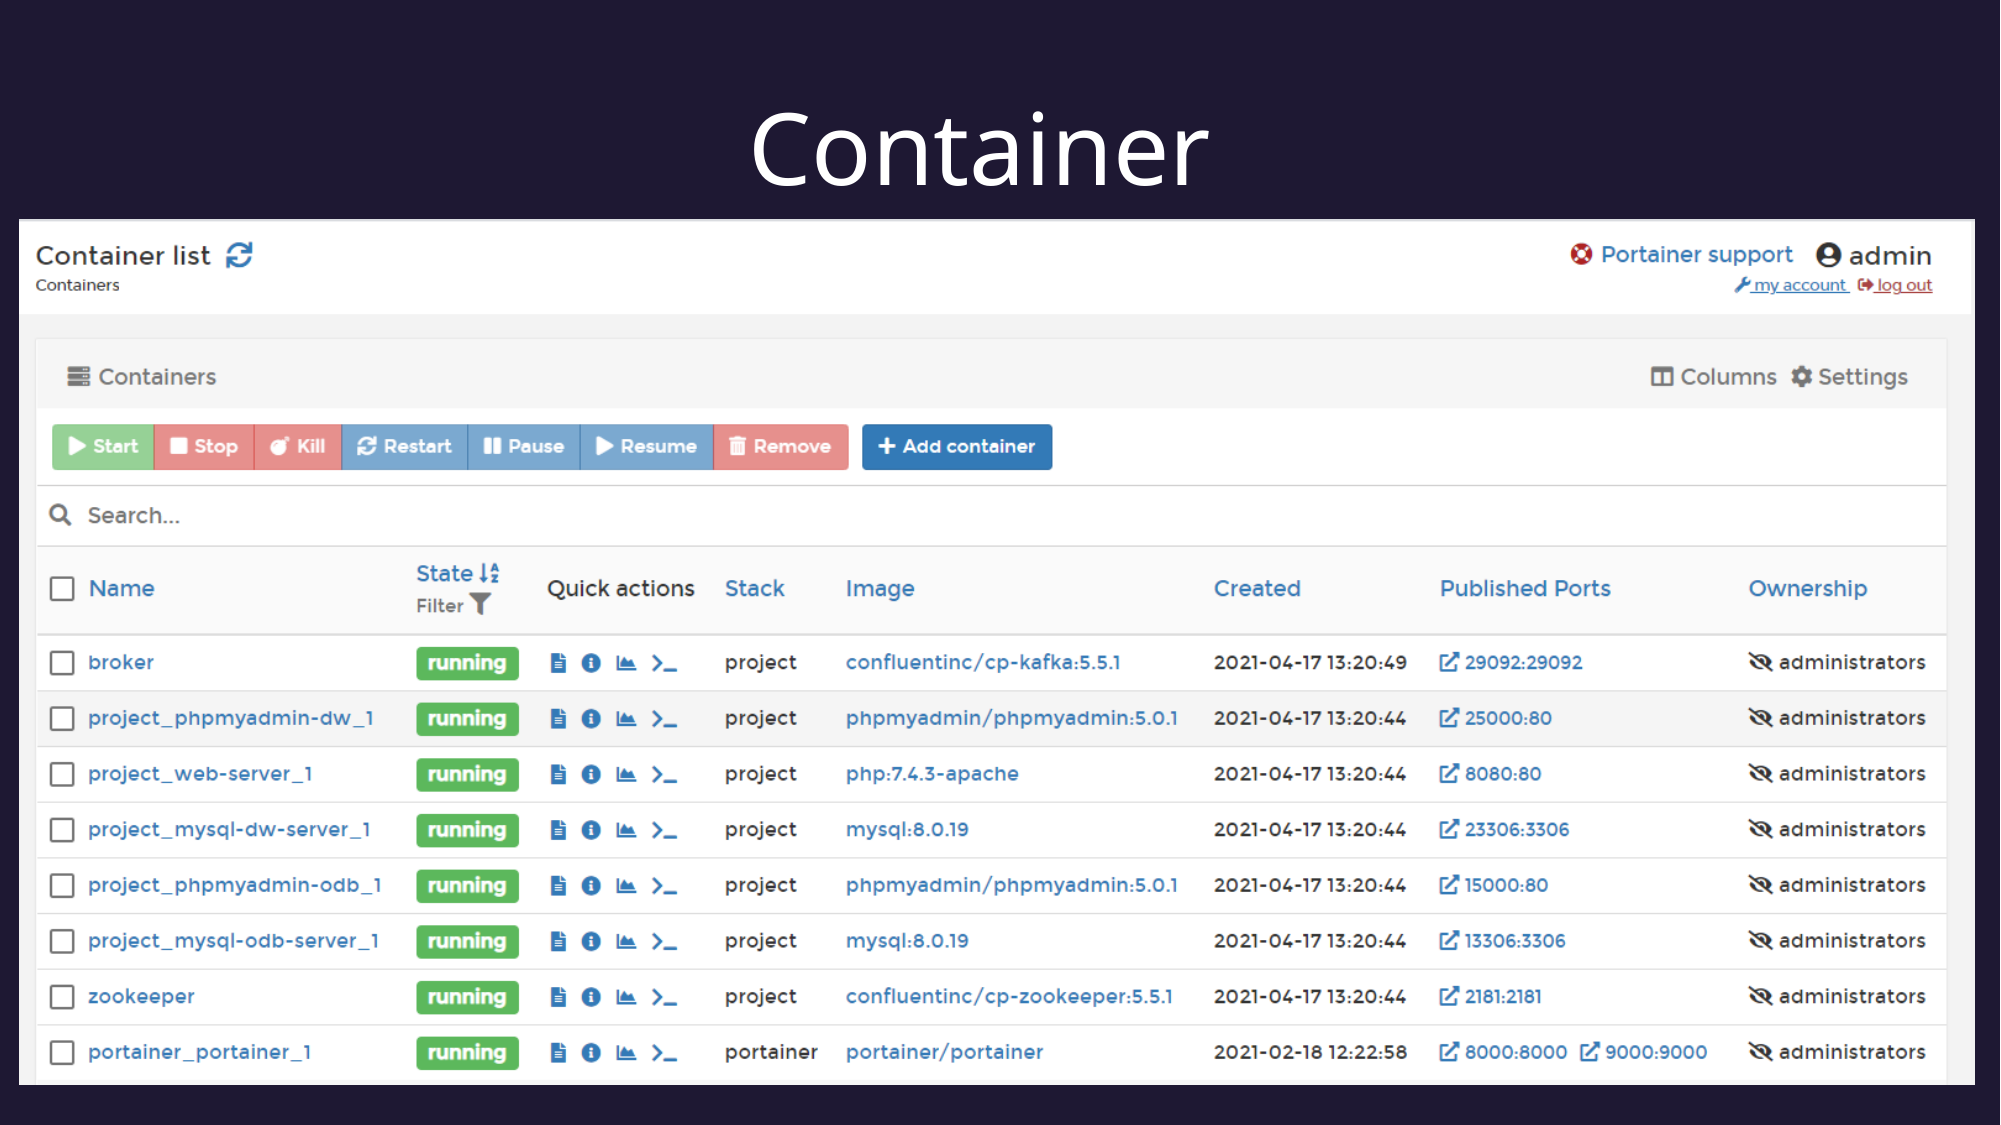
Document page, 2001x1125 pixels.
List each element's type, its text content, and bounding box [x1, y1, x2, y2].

title Containers [748, 85, 1252, 219]
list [19, 219, 1975, 1085]
